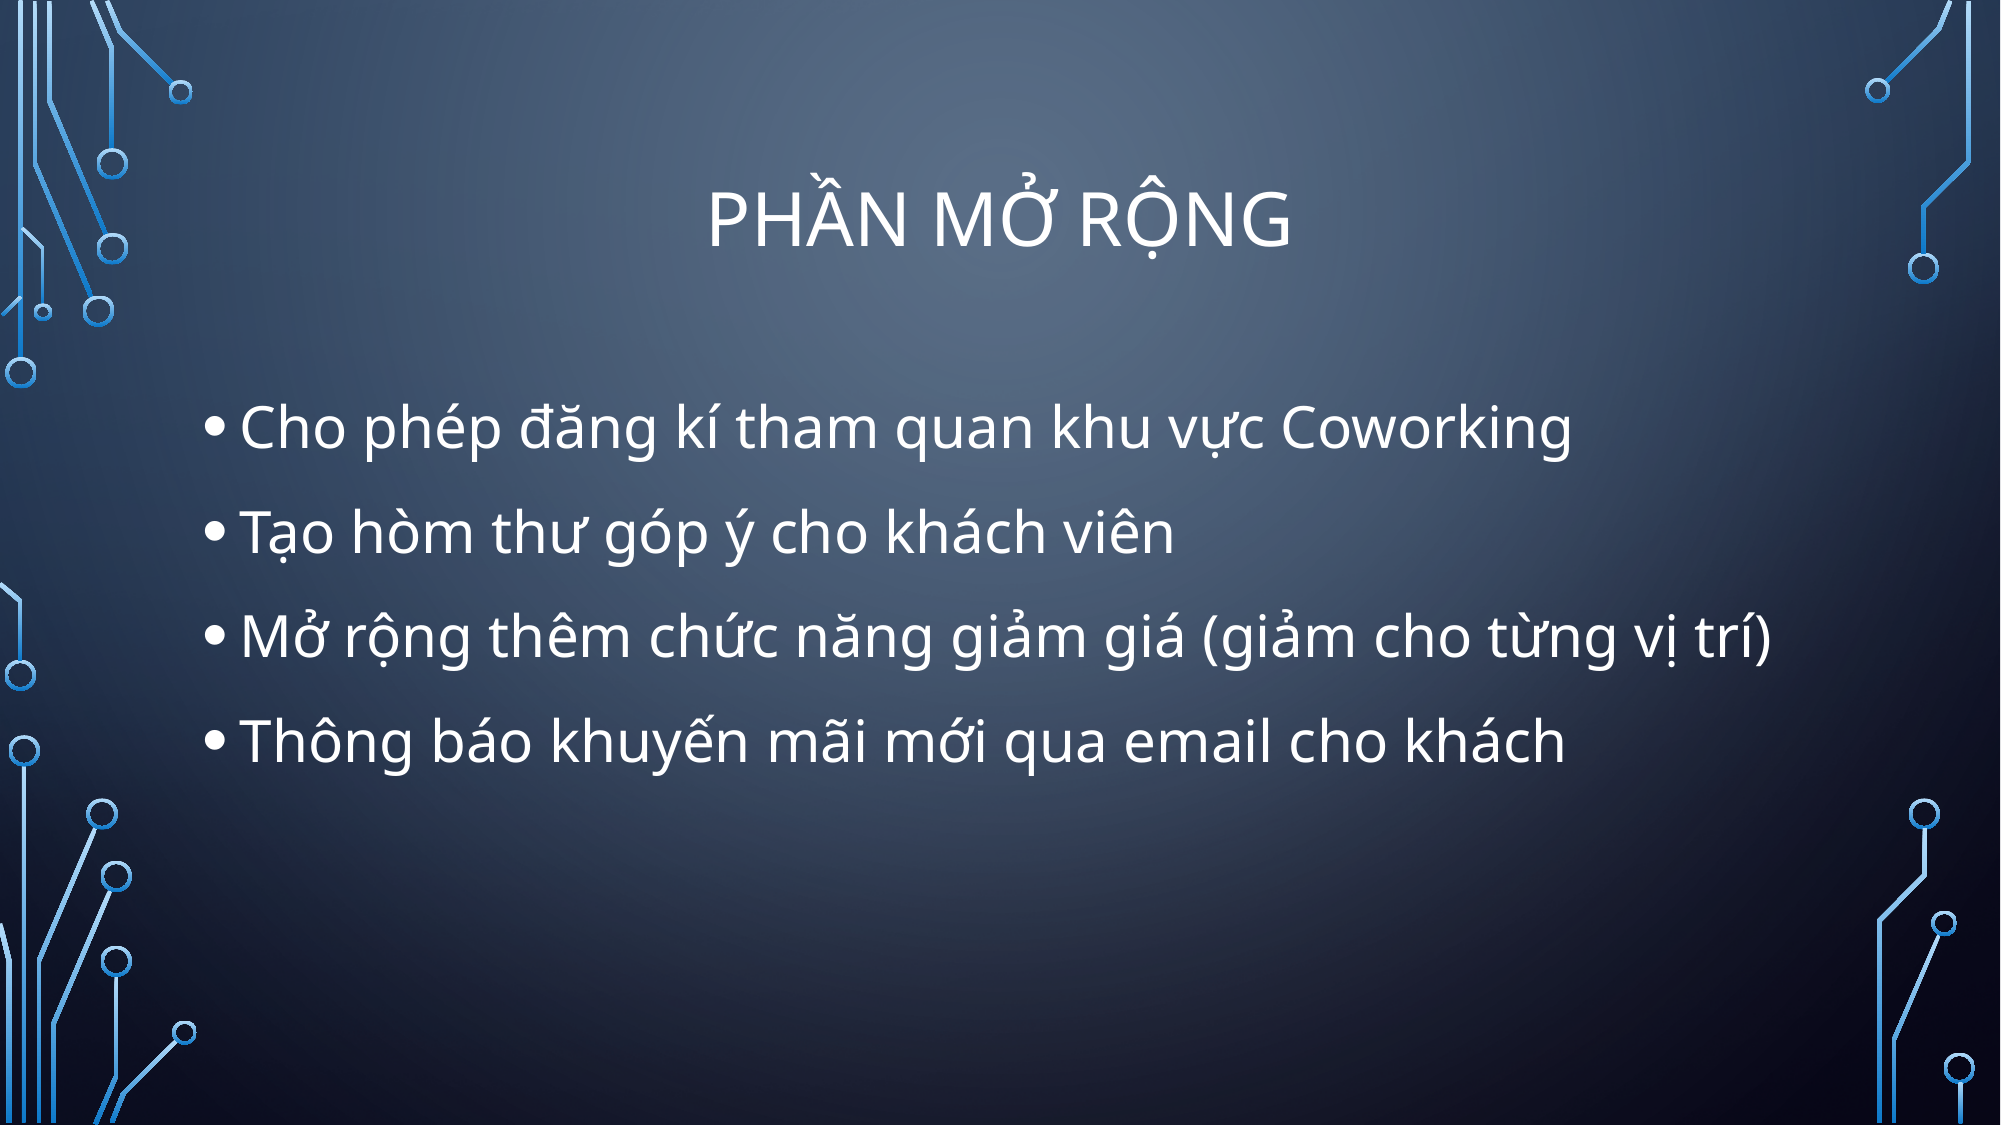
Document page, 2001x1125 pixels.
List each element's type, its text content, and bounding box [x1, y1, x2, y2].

list Cho phép đăng kí tham quan khu vực Coworking Tạo hòm thư góp ý cho khách viên Mở rộng thêm chức năng giảm giá (giảm cho từng vị trí) Thông báo khuyến mãi mới qua email cho khách [187, 369, 1813, 950]
title Phần mở rộng [187, 101, 1813, 344]
